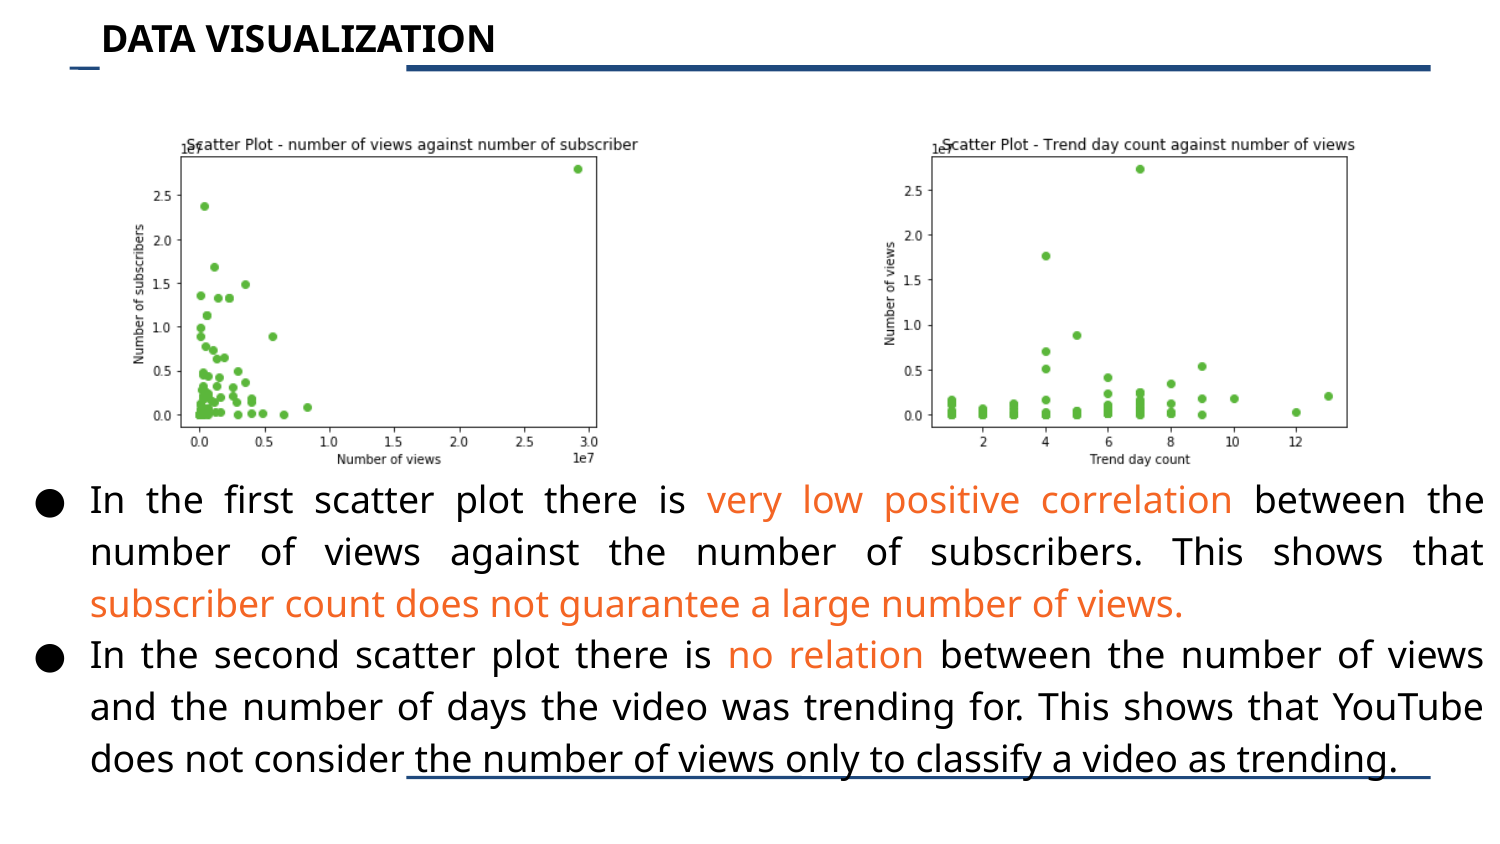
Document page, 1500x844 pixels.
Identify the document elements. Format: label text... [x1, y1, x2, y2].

picture [126, 128, 648, 474]
picture [876, 128, 1365, 474]
text_box In the first scatter plot there is very low positive correlation between the number of views against the number of subscribers. This shows that subscriber count does not guarantee a large number of views. In the second scatter plot there is no relation between the number of views and the number of days the video was trending for. This shows that YouTube does not consider the number of views only to classify a video as trending. [0, 454, 1500, 788]
text_box DATA VISUALIZATION [37, 0, 1020, 105]
